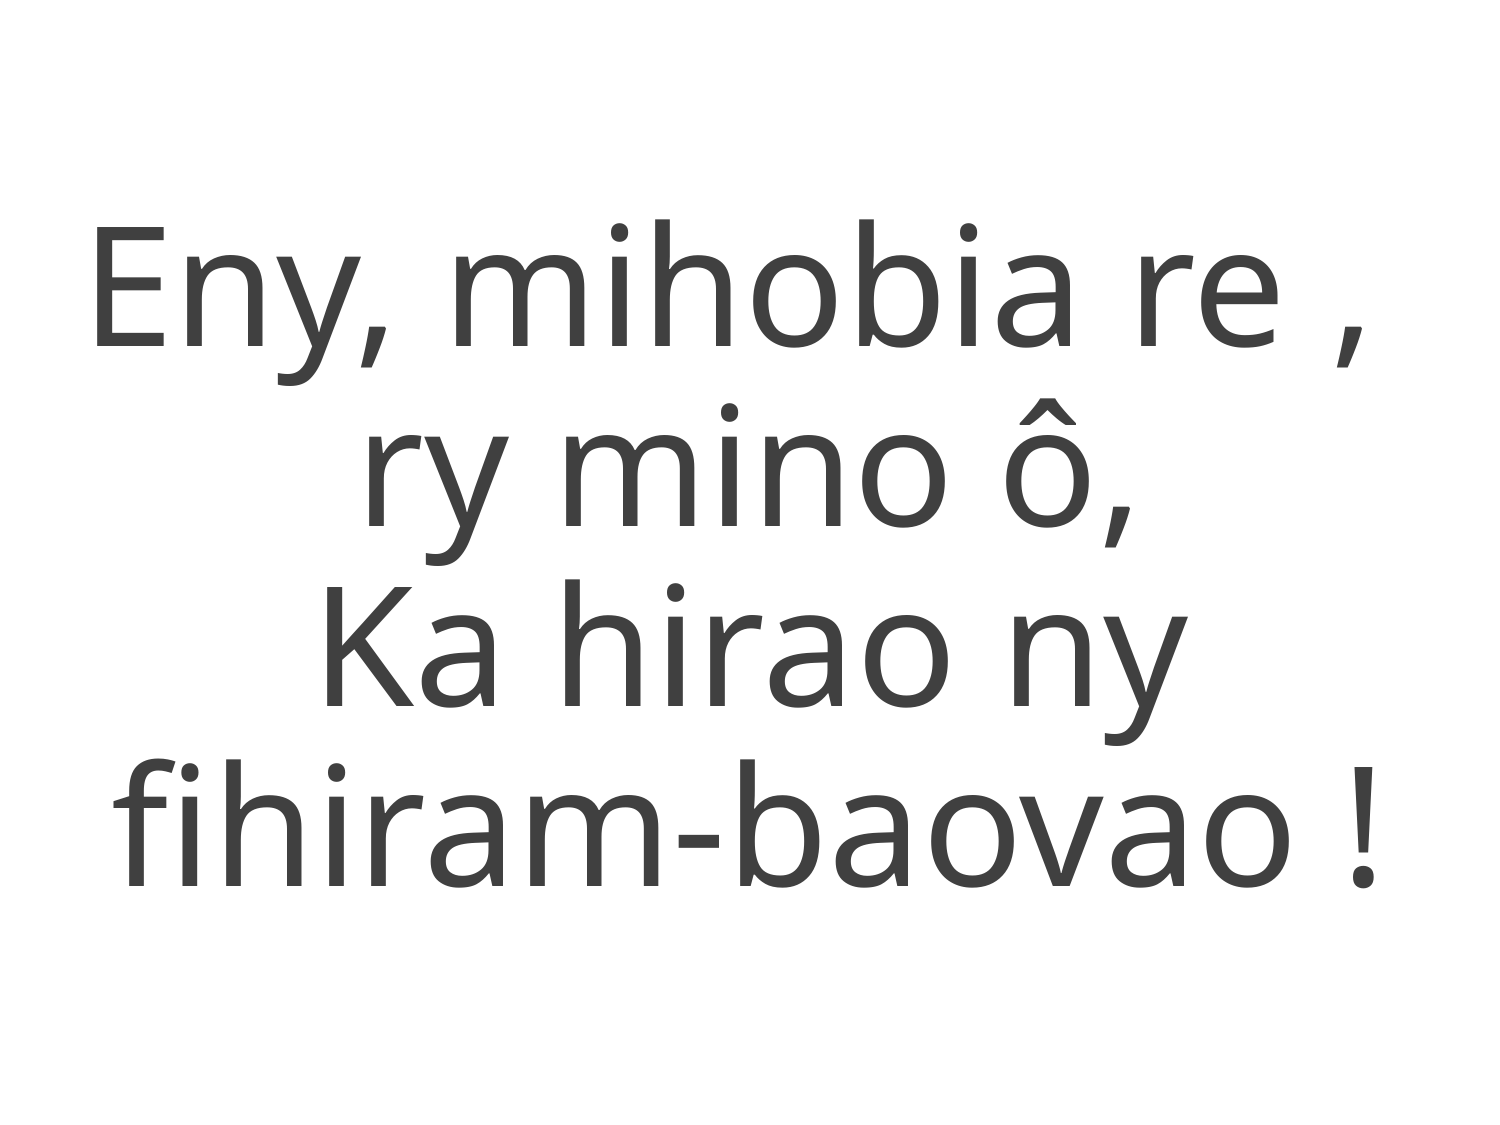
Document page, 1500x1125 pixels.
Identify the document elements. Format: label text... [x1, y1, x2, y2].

title Eny, mihobia re , ry mino ô, Ka hirao ny fihiram-baovao ! [0, 453, 1500, 672]
